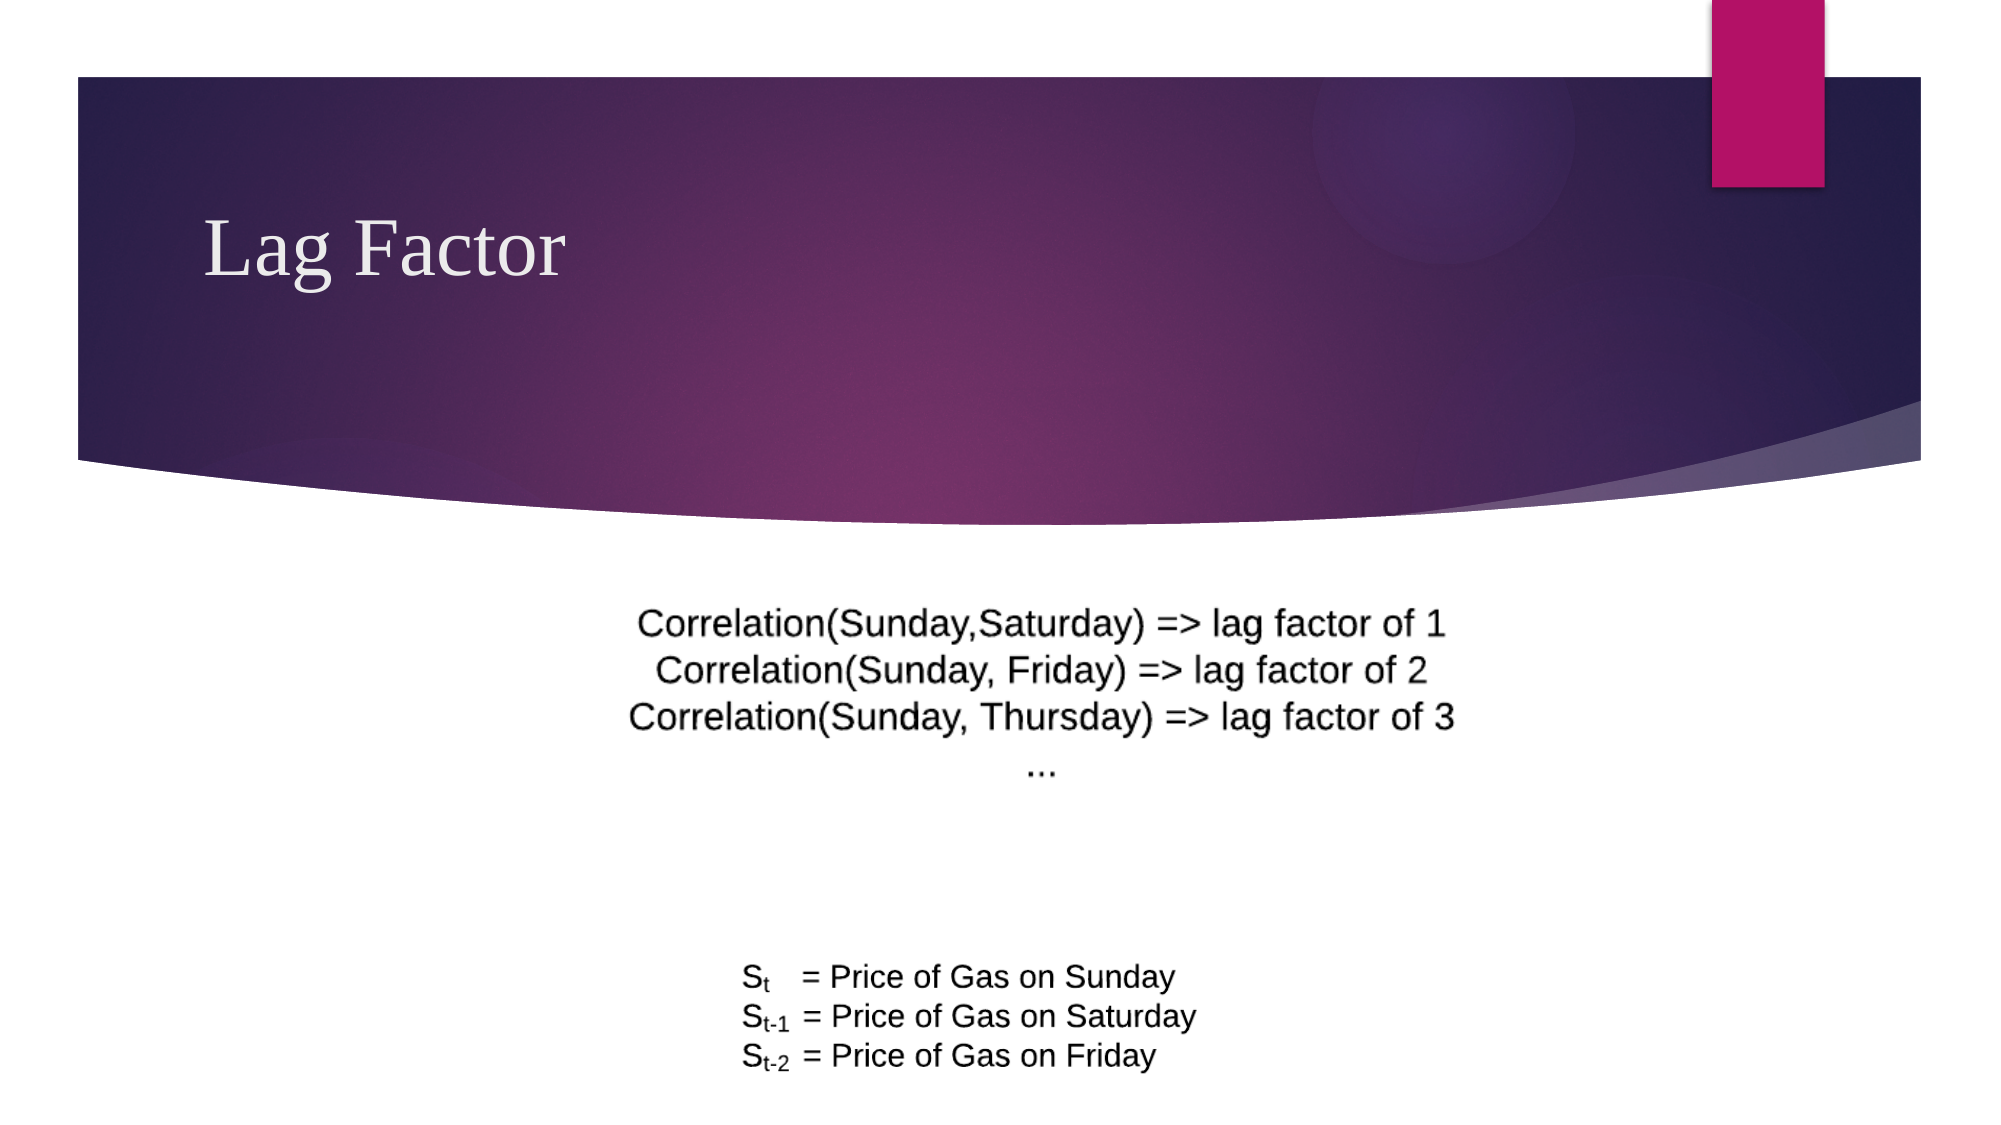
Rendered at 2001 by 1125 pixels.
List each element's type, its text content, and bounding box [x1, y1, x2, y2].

picture [446, 534, 1638, 852]
picture [694, 914, 1284, 1125]
title Lag Factor [188, 174, 1638, 400]
